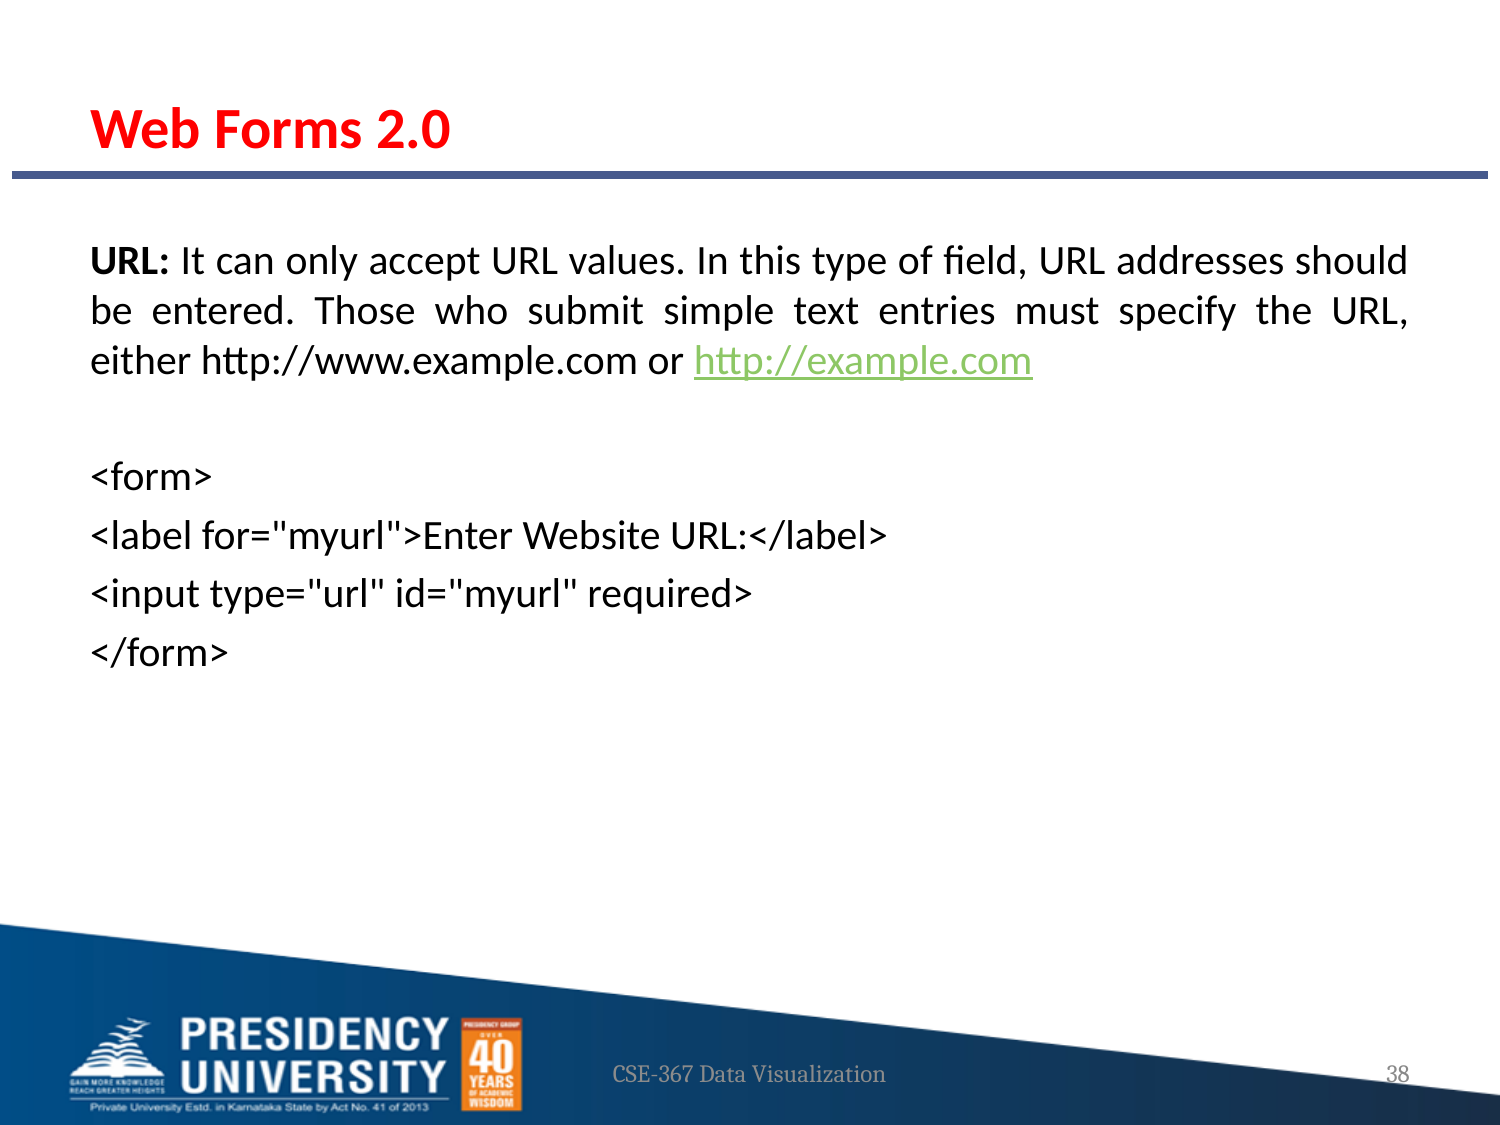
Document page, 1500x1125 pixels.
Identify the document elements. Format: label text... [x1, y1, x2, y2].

title Web Forms 2.0 [75, 50, 1425, 168]
list URL: It can only accept URL values. In this type of field, URL addresses should be entered. Those who submit simple text entries must specify the URL, either http://www.example.com or http://example.com <form> <label for="myurl">Enter Website URL:</label> <input type="url" id="myurl" required> </form> [75, 224, 1425, 993]
slide_number 38 [1074, 1042, 1425, 1103]
picture [0, 921, 1500, 1125]
footer CSE-367 Data Visualization [512, 1042, 988, 1103]
